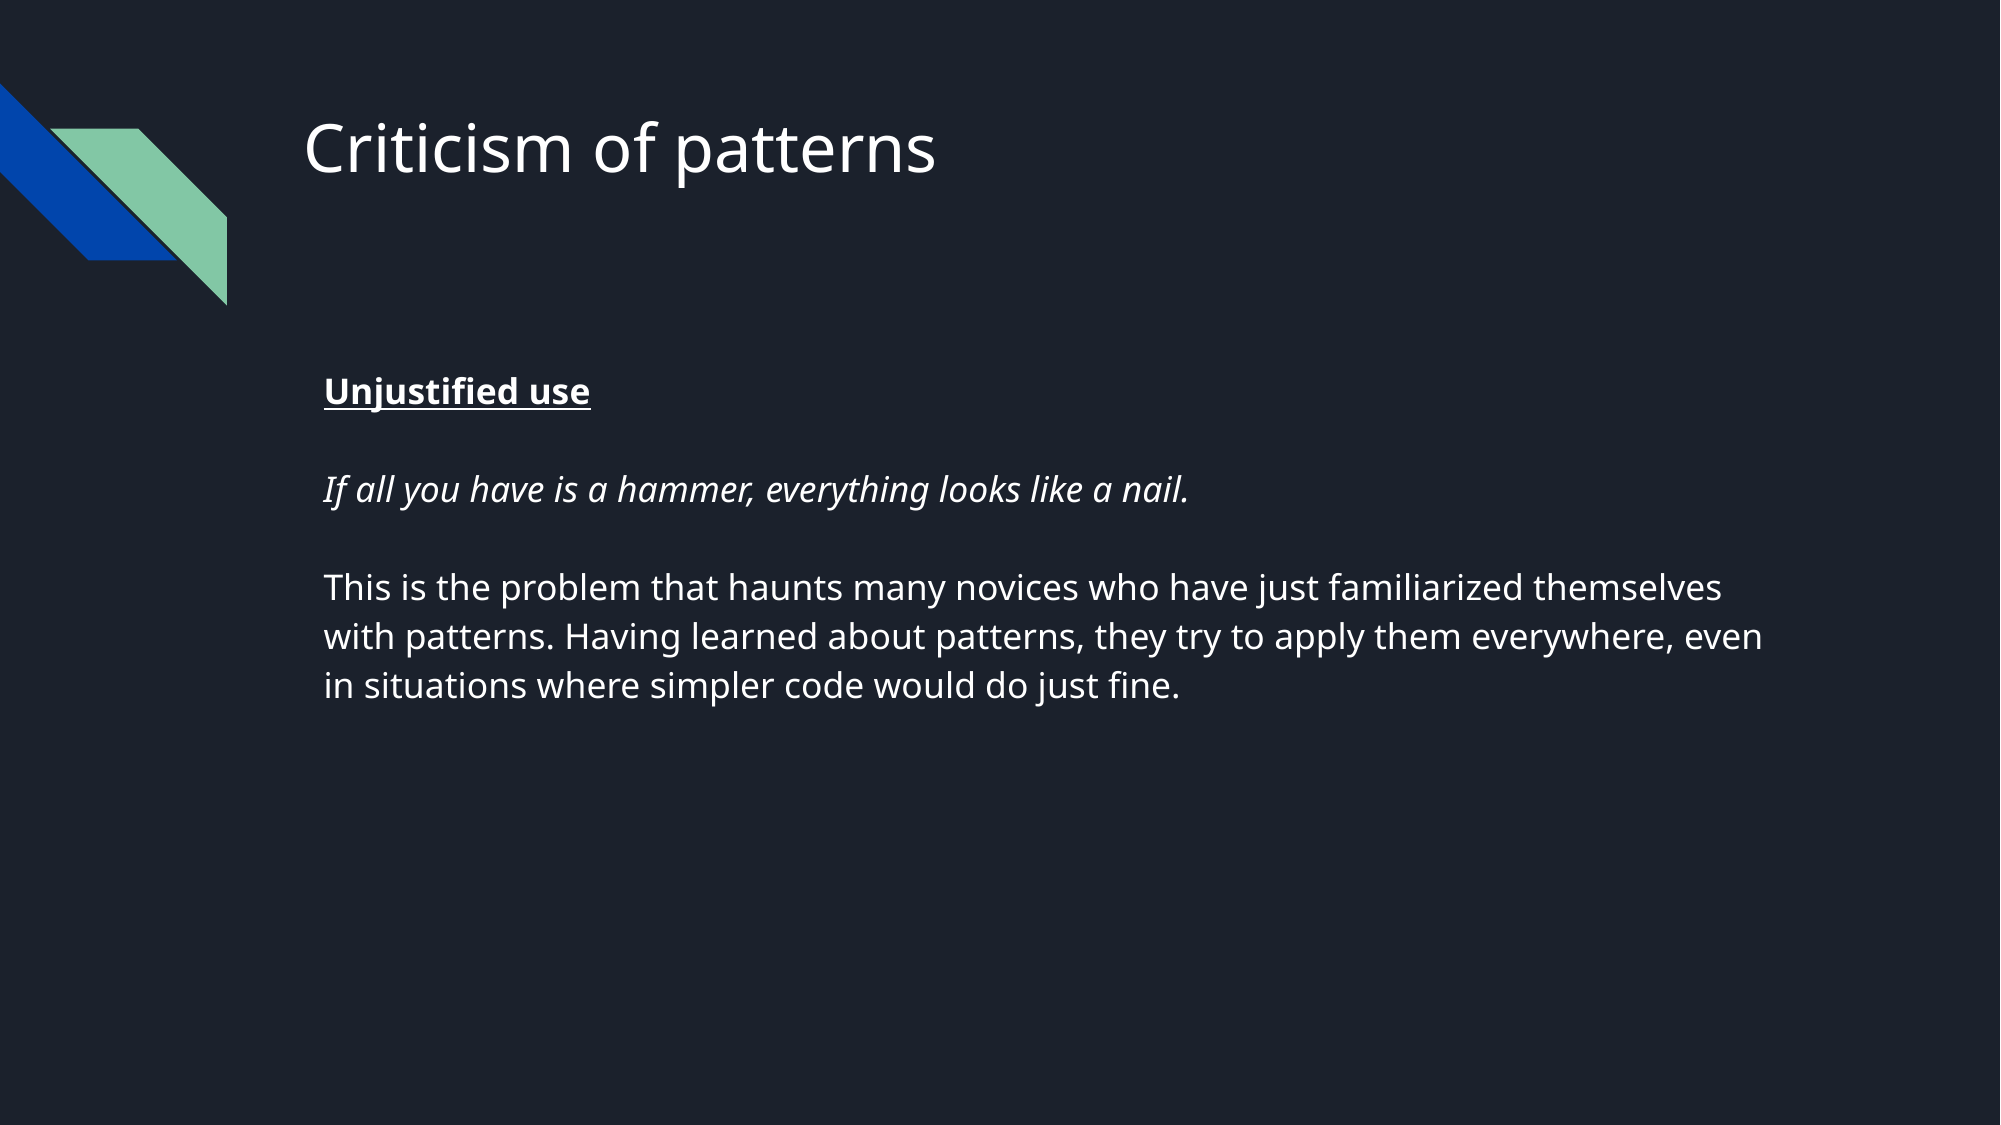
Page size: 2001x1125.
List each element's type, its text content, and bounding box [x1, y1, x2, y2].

title Criticism of patterns [283, 86, 1824, 287]
list Unjustified use If all you have is a hammer, everything looks like a nail. This is the problem that haunts many novices who have just familiarized themselves with patterns. Having learned about patterns, they try to apply them everywhere, even in situations where simpler code would do just fine. [283, 342, 1824, 980]
